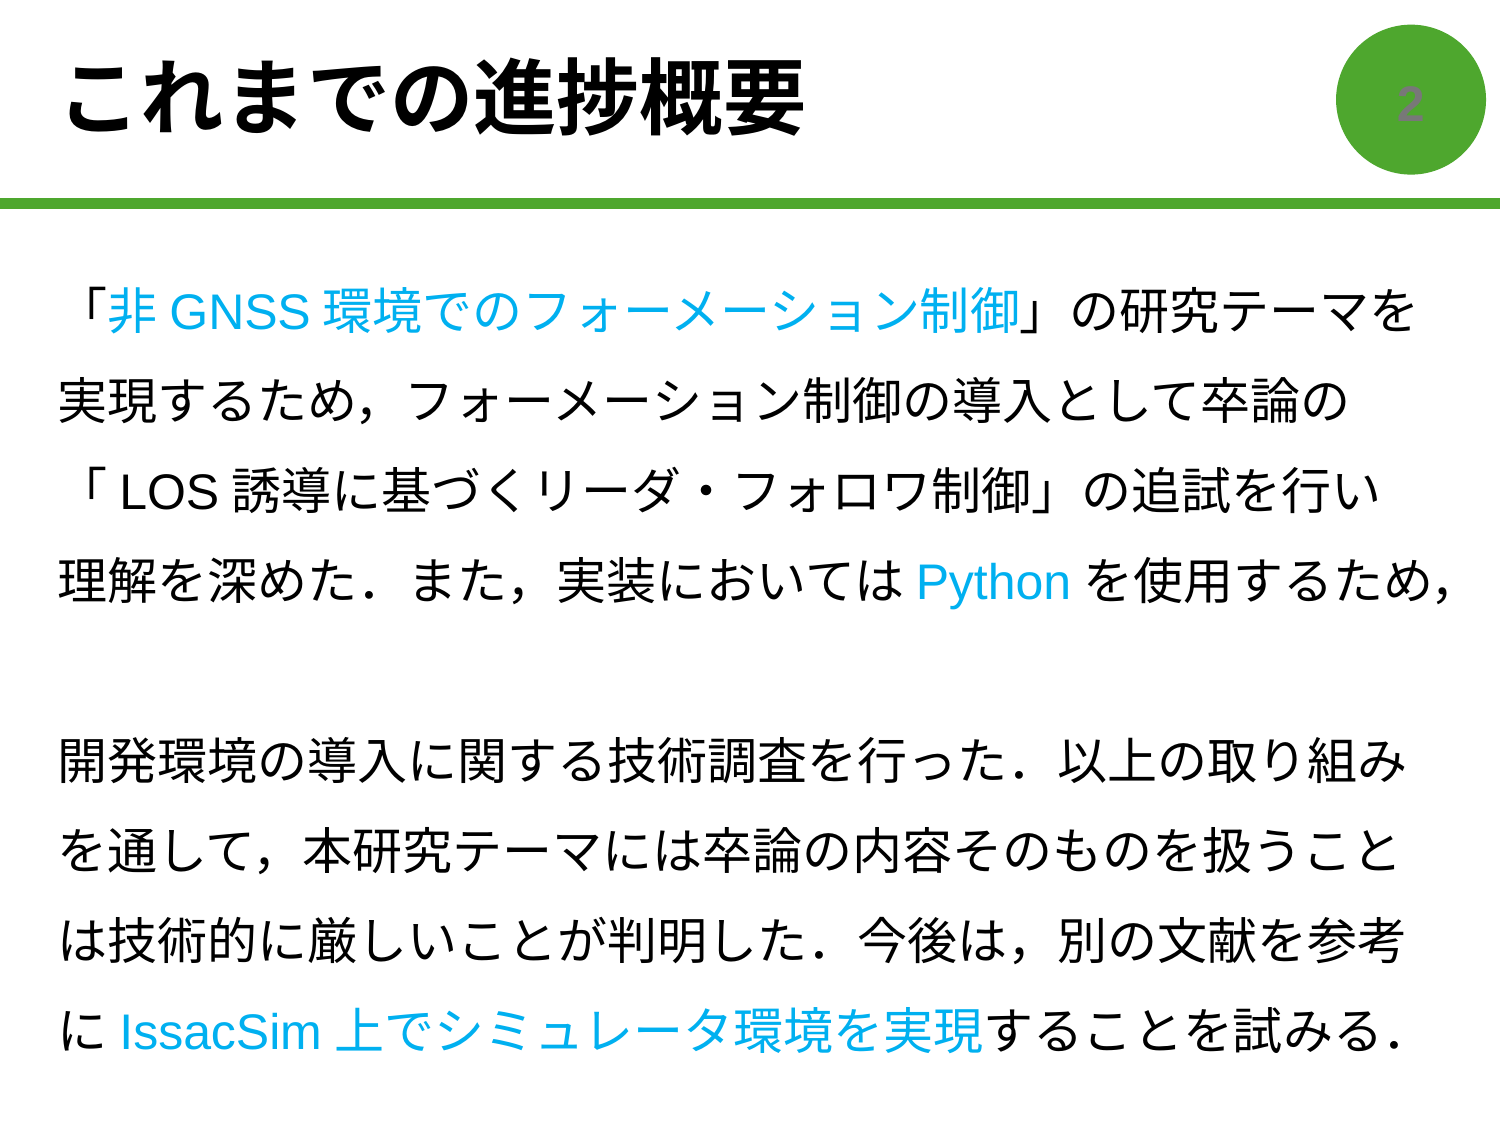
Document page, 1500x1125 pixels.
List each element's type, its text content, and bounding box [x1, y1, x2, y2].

slide_number 1 [1364, 71, 1458, 132]
title これまでの進捗概要 [42, 28, 1337, 175]
list 「非GNSS環境でのフォーメーション制御」の研究テーマを実現するため，フォーメーション制御の導入として卒論の 「LOS誘導に基づくリーダ・フォロワ制御」の追試を行い 理解を深めた．また，実装においてはPythonを使用するため， 開発環境の導入に関する技術調査を行った．以上の取り組みを通して，本研究テーマには卒論の内容そのものを扱うことは技術的に厳しいことが判明した．今後は，別の文献を参考にIssacSim上でシミュレータ環境を実現することを試みる． [42, 242, 1458, 1097]
